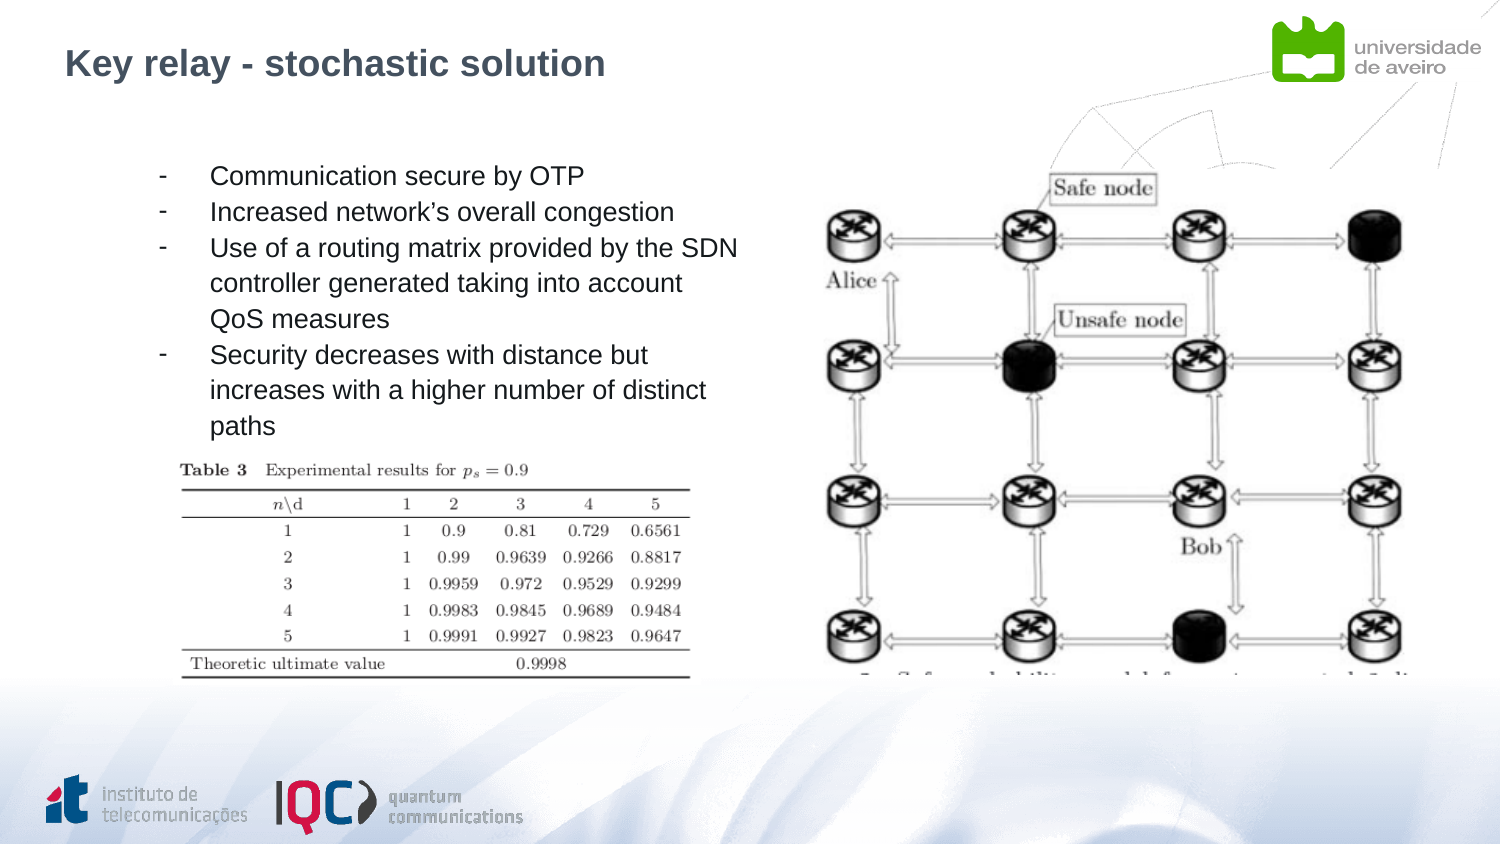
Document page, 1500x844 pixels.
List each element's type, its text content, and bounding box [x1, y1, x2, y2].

title Key relay - stochastic solution [53, 17, 1414, 106]
picture [0, 0, 1500, 844]
picture [173, 452, 701, 685]
list Communication secure by OTP Increased network’s overall congestion Use of a routing matrix provided by the SDN controller generated taking into account QoS measures Security decreases with distance but increases with a higher number of distinct paths [123, 144, 751, 733]
